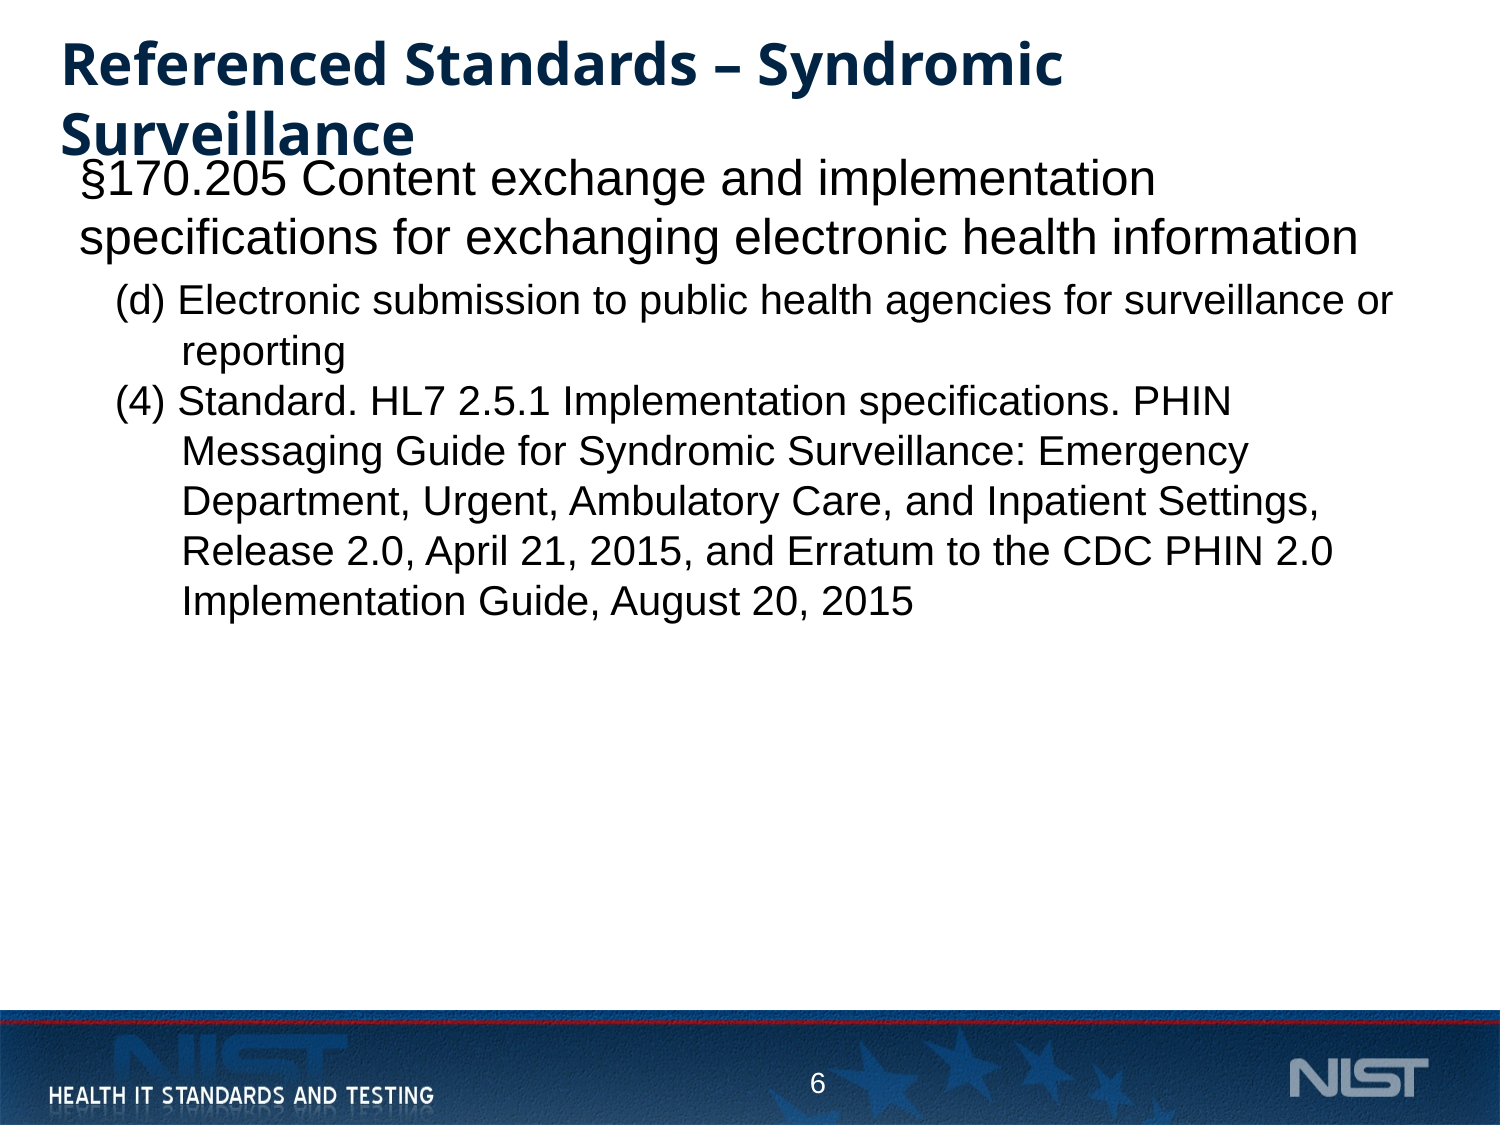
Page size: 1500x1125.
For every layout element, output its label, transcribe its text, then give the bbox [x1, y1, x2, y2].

picture [0, 1010, 1500, 1125]
list §170.205 Content exchange and implementation specifications for exchanging electronic health information (d) Electronic submission to public health agencies for surveillance or reporting (4) Standard. HL7 2.5.1 Implementation specifications. PHIN Messaging Guide for Syndromic Surveillance: Emergency Department, Urgent, Ambulatory Care, and Inpatient Settings, Release 2.0, April 21, 2015, and Erratum to the CDC PHIN 2.0 Implementation Guide, August 20, 2015 [63, 137, 1451, 1026]
slide_number 6 [642, 1056, 994, 1125]
title Referenced Standards – Syndromic Surveillance [45, 19, 1396, 106]
